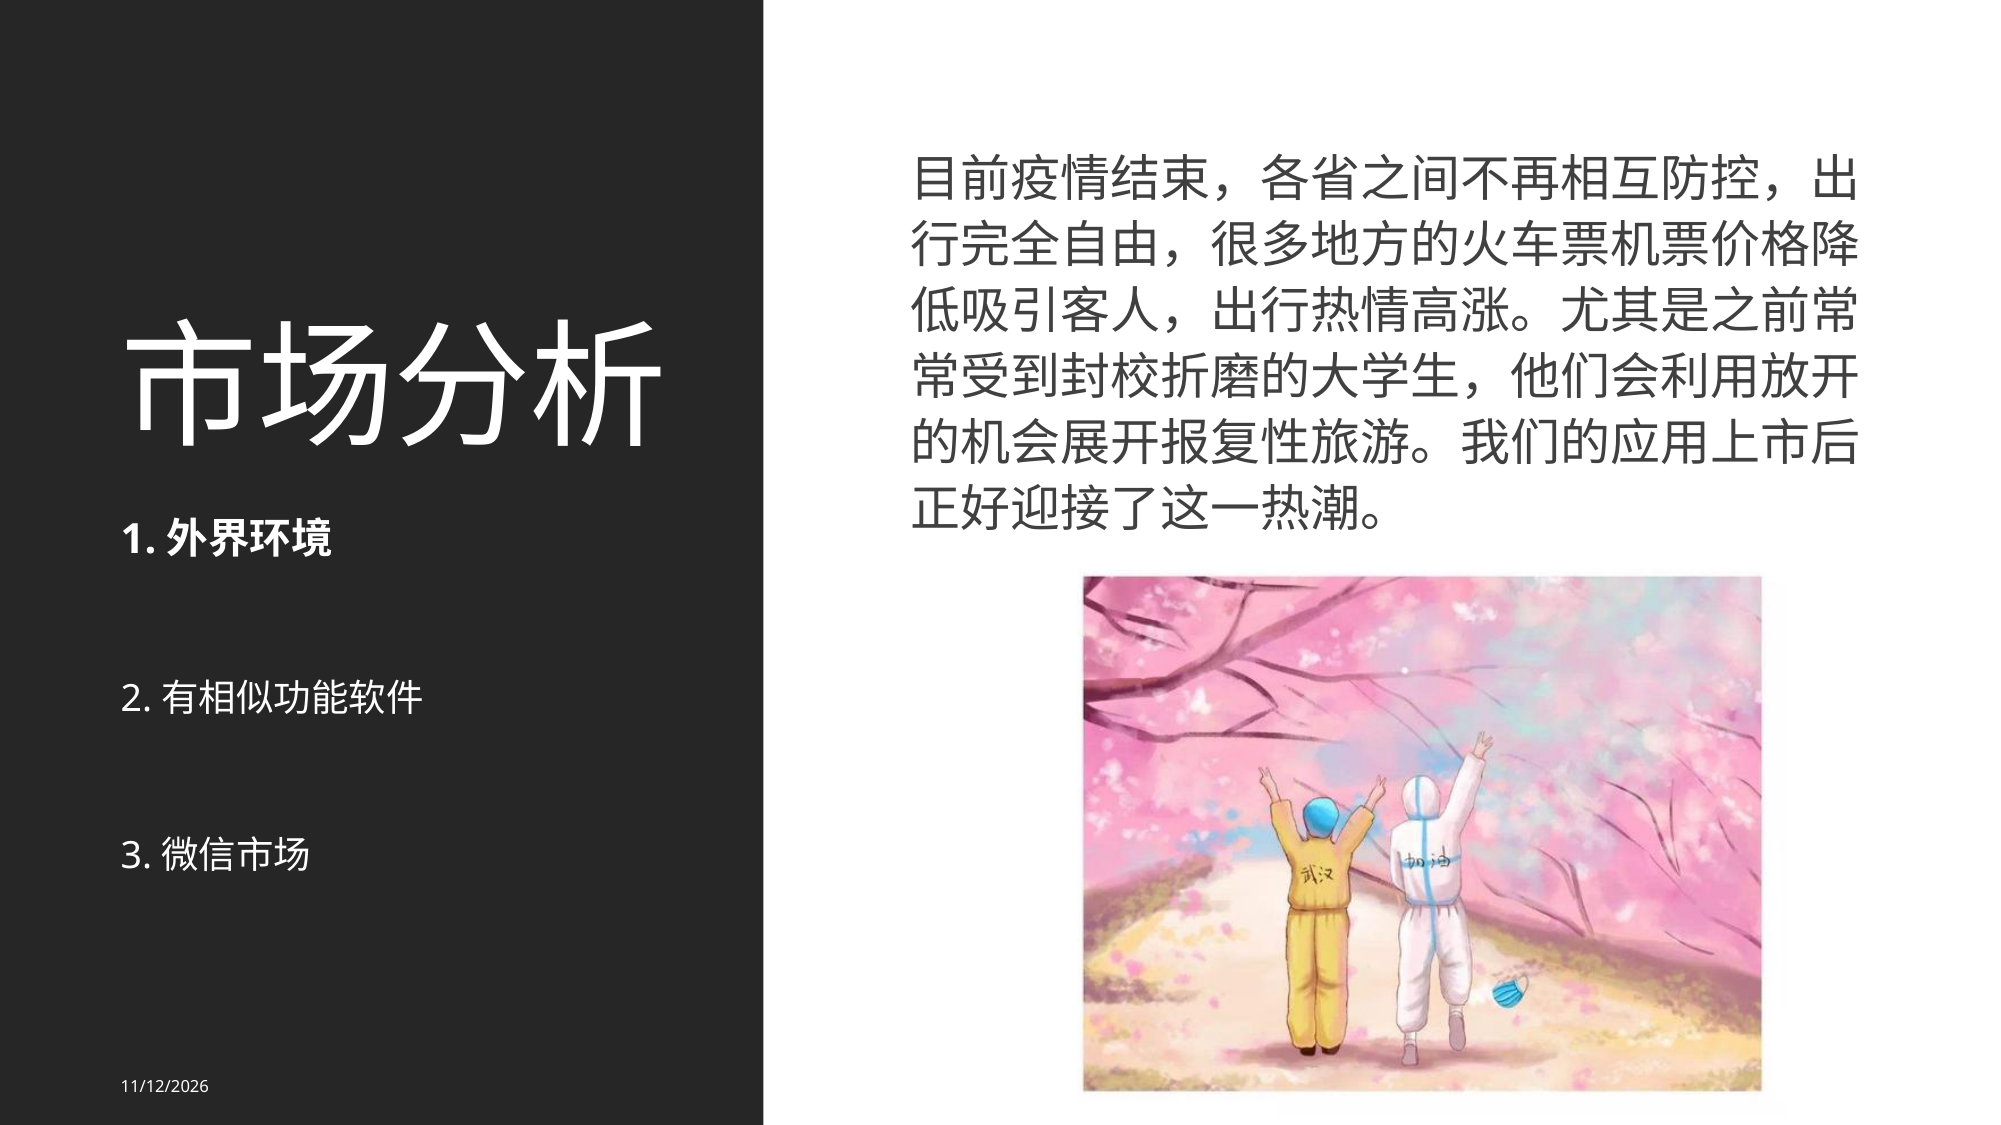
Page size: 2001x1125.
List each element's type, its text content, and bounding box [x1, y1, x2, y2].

title 市场分析 [105, 128, 683, 473]
list 目前疫情结束，各省之间不再相互防控，出行完全自由，很多地方的火车票机票价格降低吸引客人，出行热情高涨。尤其是之前常常受到封校折磨的大学生，他们会利用放开的机会展开报复性旅游。我们的应用上市后正好迎接了这一热潮。 [895, 133, 1868, 1002]
picture [1058, 550, 1786, 1118]
list 1.外界环境 2.有相似功能软件 3.微信市场 [105, 499, 683, 1002]
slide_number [105, 1057, 683, 1118]
